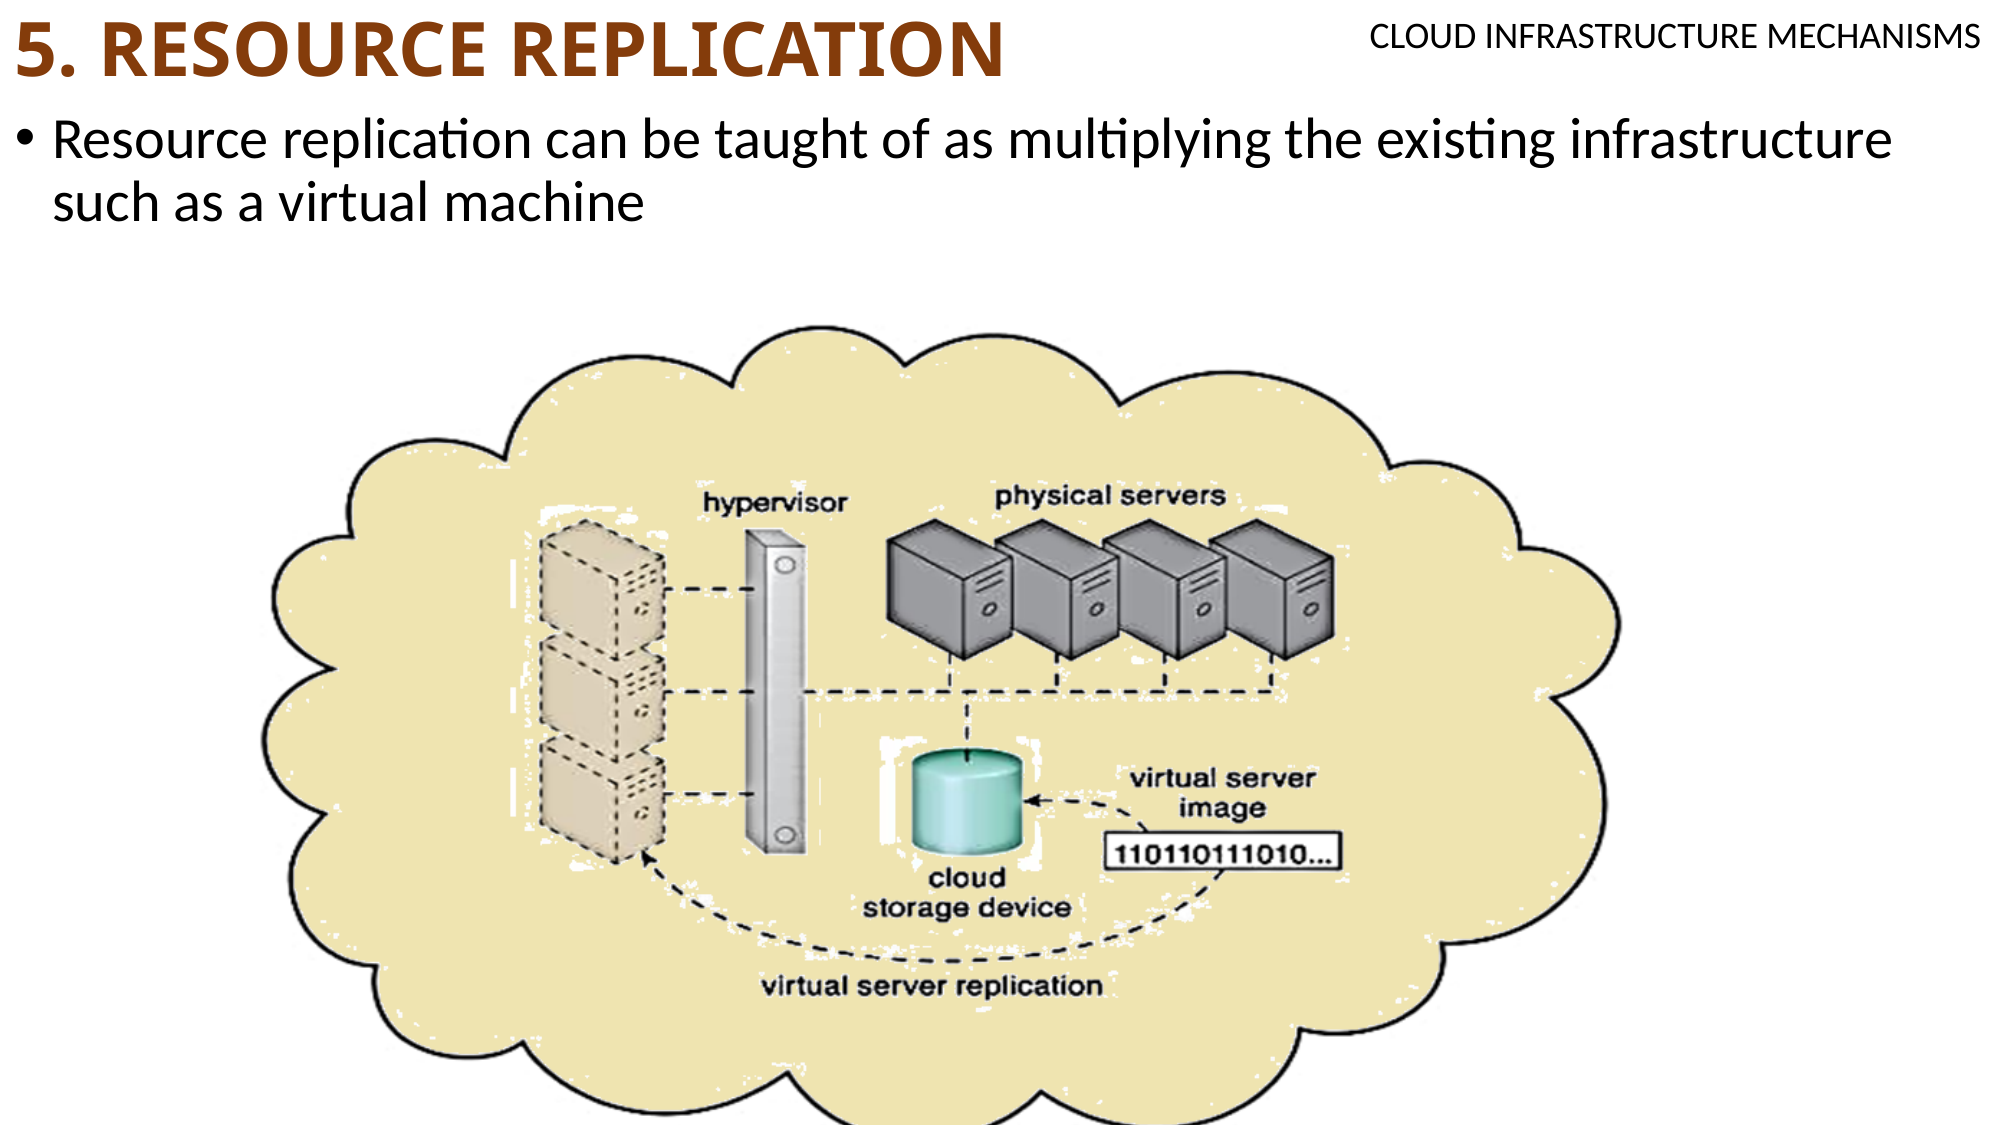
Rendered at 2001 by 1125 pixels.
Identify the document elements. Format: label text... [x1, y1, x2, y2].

picture [246, 294, 1633, 1125]
text_box CLOUD INFRASTRUCTURE MECHANISMS [1354, 4, 1997, 64]
list Resource replication can be taught of as multiplying the existing infrastructure such as a virtual machine [0, 101, 2000, 1125]
title 5. RESOURCE REPLICATION [0, 4, 1863, 101]
